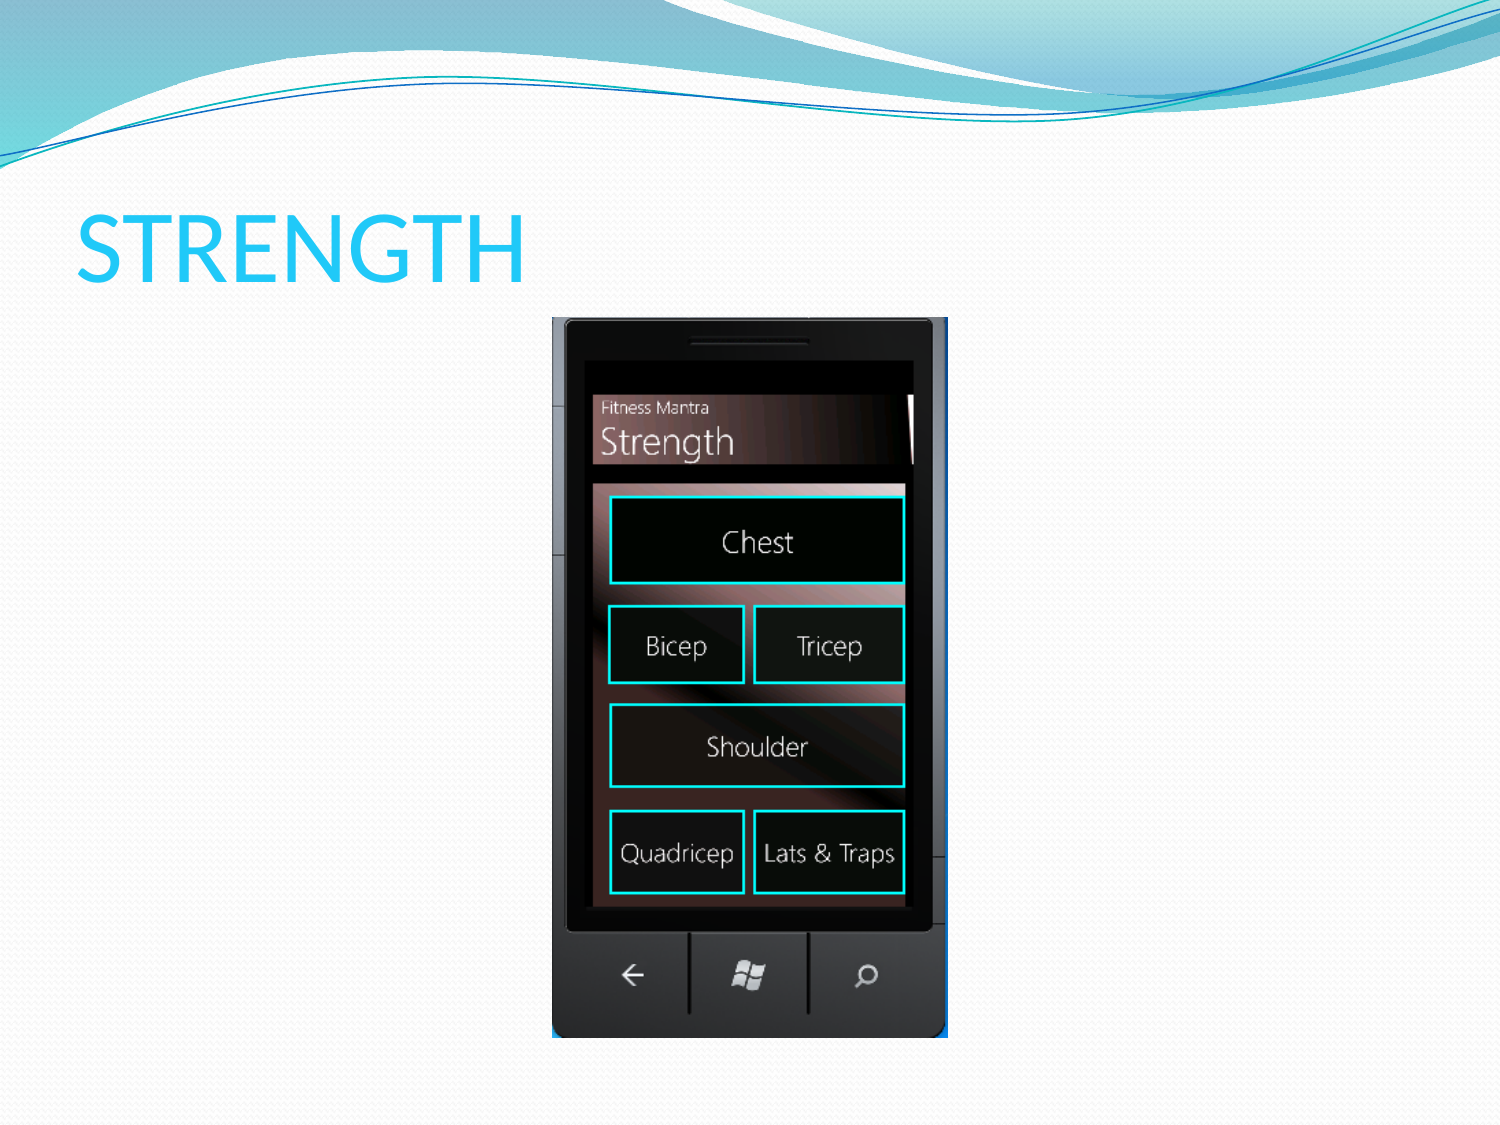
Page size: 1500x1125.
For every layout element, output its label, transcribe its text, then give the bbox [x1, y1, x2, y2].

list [552, 317, 948, 1038]
title STRENGTH [75, 115, 1425, 303]
